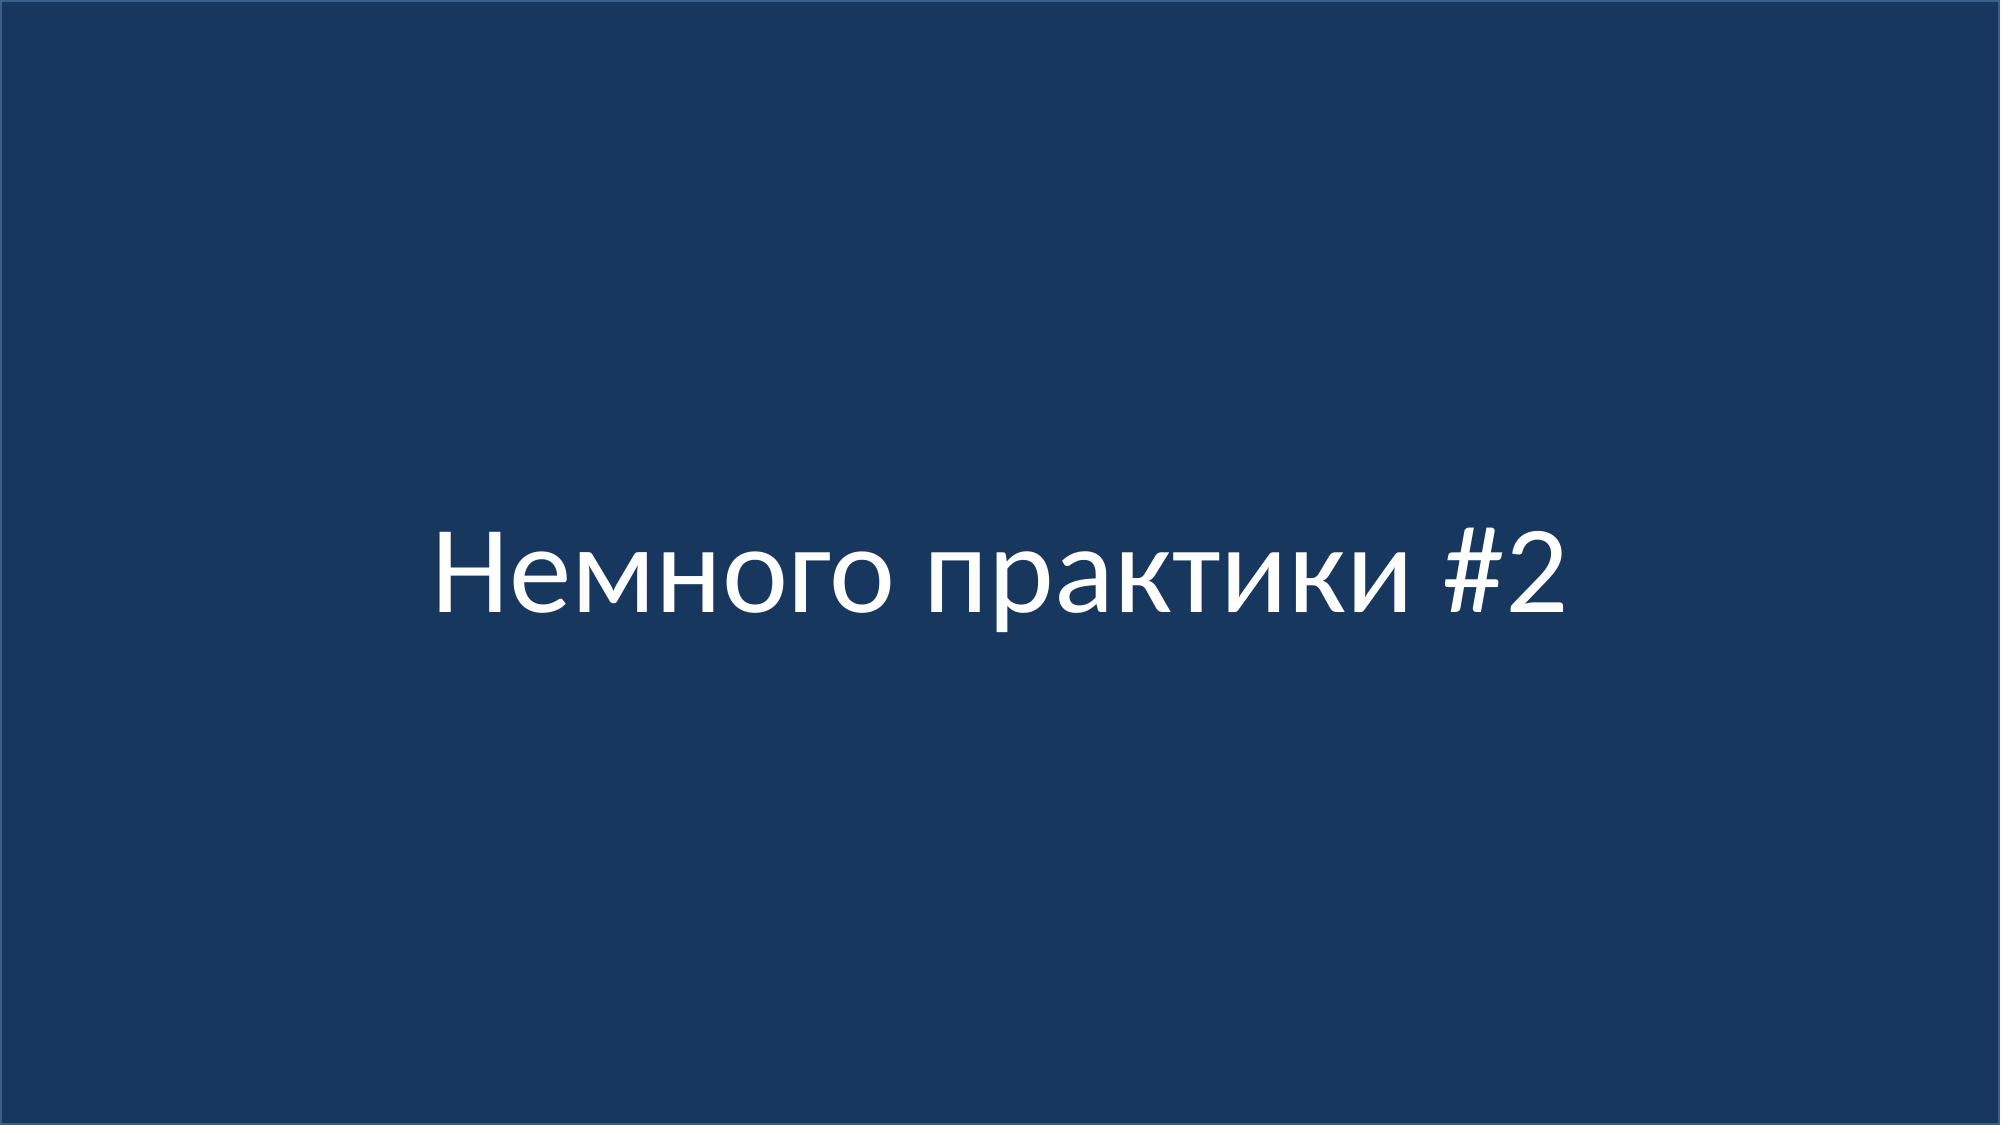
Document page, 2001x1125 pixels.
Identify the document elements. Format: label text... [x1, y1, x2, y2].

text_box Немного практики #2 [0, 0, 2000, 1125]
